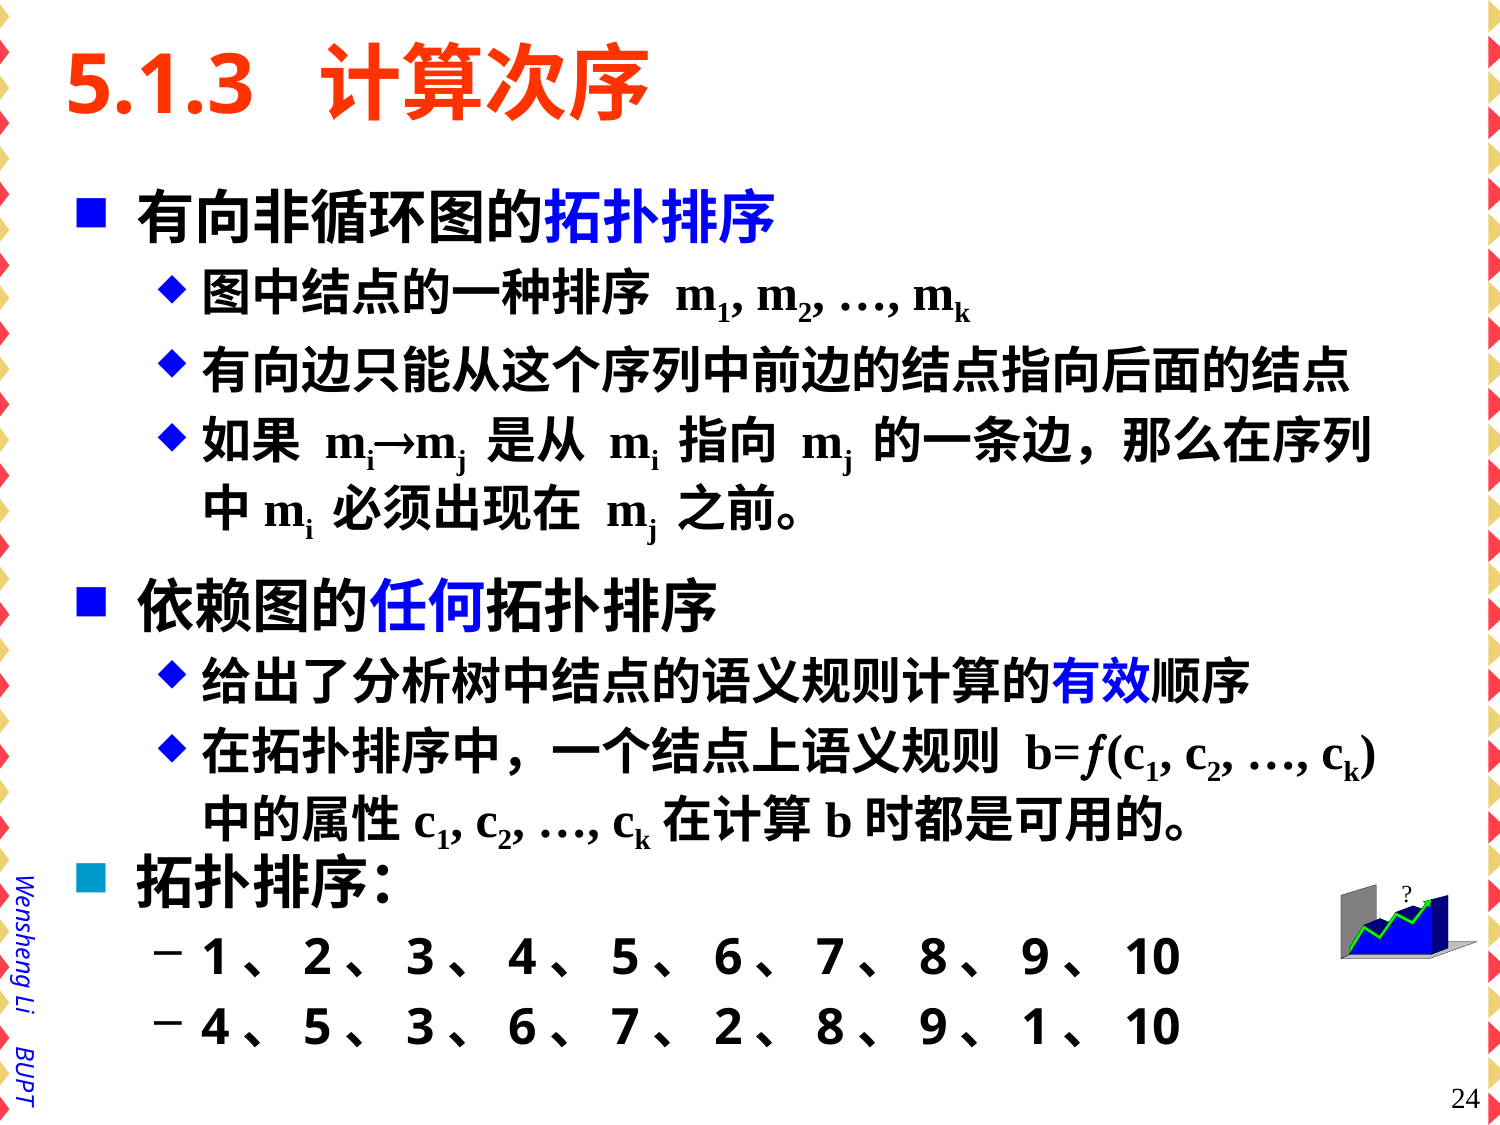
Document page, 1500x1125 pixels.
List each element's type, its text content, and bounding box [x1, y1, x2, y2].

text_box 拓扑排序： 1、2、3、4、5、6、7、8、9、10 4、5、3、6、7、2、8、9、1、10 [64, 837, 1433, 1088]
title 5.1.3 计算次序 [50, 24, 1463, 135]
slide_number 24 [1355, 1071, 1496, 1117]
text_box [1340, 879, 1478, 960]
list 有向非循环图的拓扑排序 图中结点的一种排序 m1, m2, …, mk 有向边只能从这个序列中前边的结点指向后面的结点 如果 mimj 是从 mi 指向 mj 的一条边，那么在序列中mi 必须出现在 mj 之前。 依赖图的任何拓扑排序 给出了分析树中结点的语义规则计算的有效顺序 在拓扑排序中，一个结点上语义规则 b=(c1, c2, …, ck) 中的属性c1, c2, …, ck在计算b时都是可用的。 [64, 172, 1433, 836]
